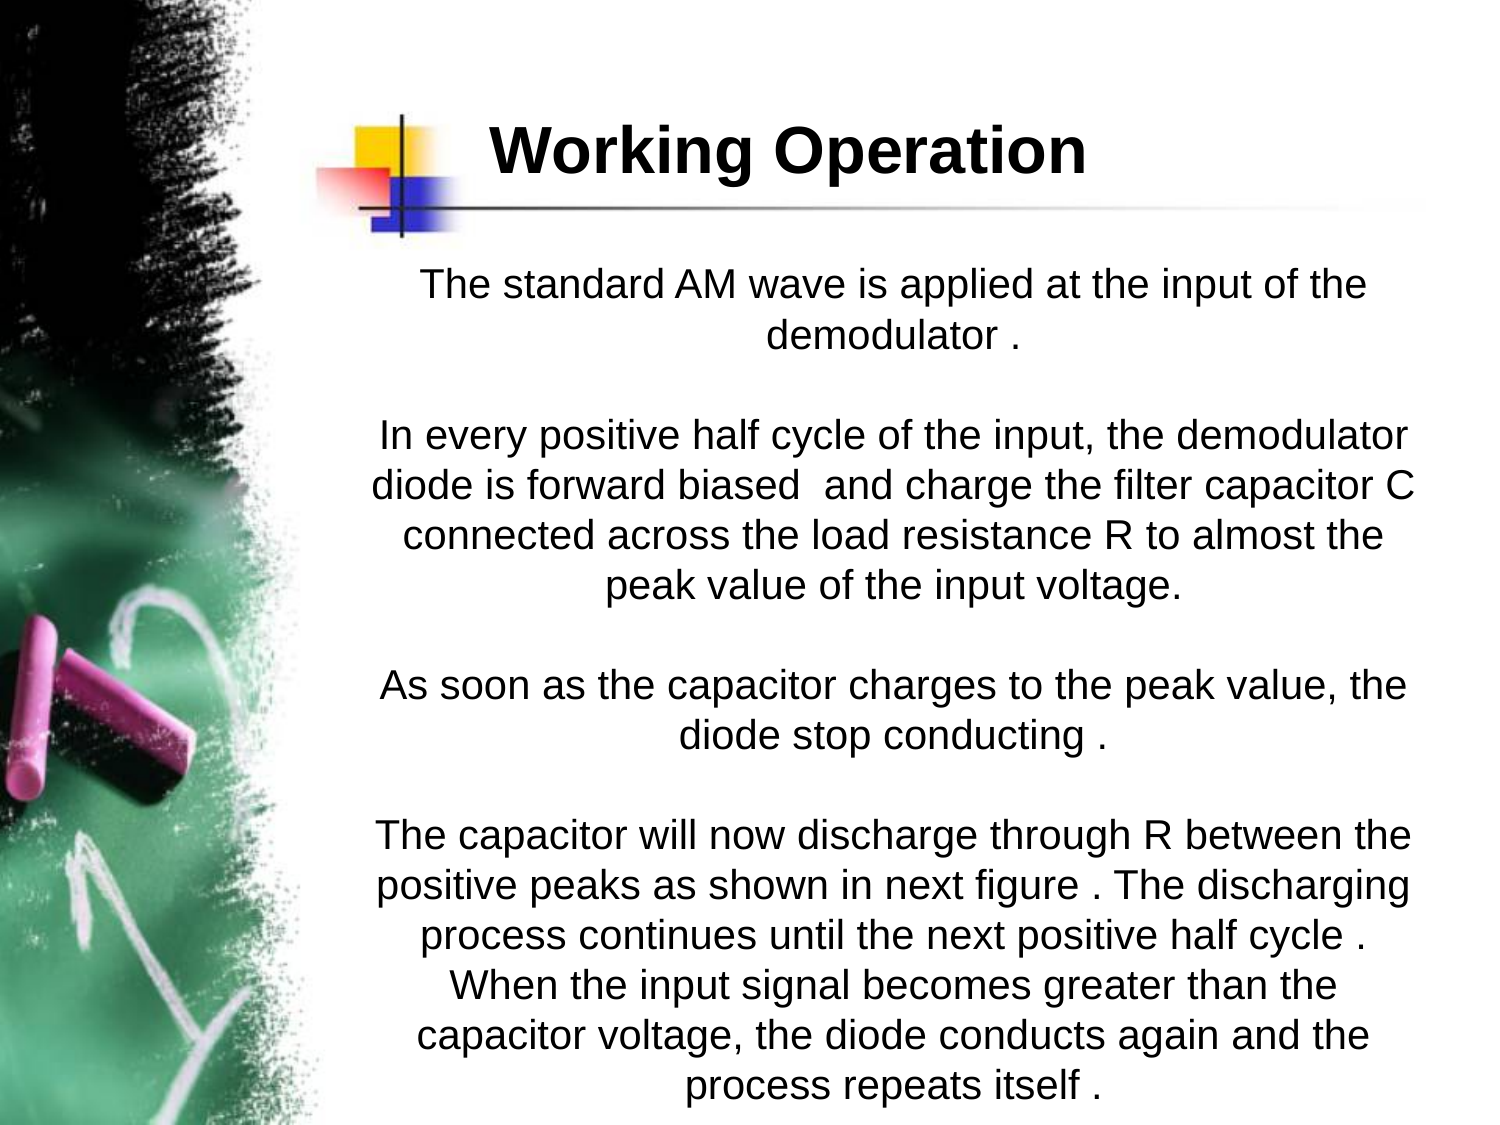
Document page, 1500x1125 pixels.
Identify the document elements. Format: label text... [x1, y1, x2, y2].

text_box The standard AM wave is applied at the input of the demodulator . In every positive half cycle of the input, the demodulator diode is forward biased and charge the filter capacitor C connected across the load resistance R to almost the peak value of the input voltage. As soon as the capacitor charges to the peak value, the diode stop conducting . The capacitor will now discharge through R between the positive peaks as shown in next figure . The discharging process continues until the next positive half cycle . When the input signal becomes greater than the capacitor voltage, the diode conducts again and the process repeats itself . [350, 249, 1438, 1116]
text_box Working Operation [474, 99, 1175, 195]
picture [0, 0, 1500, 1125]
